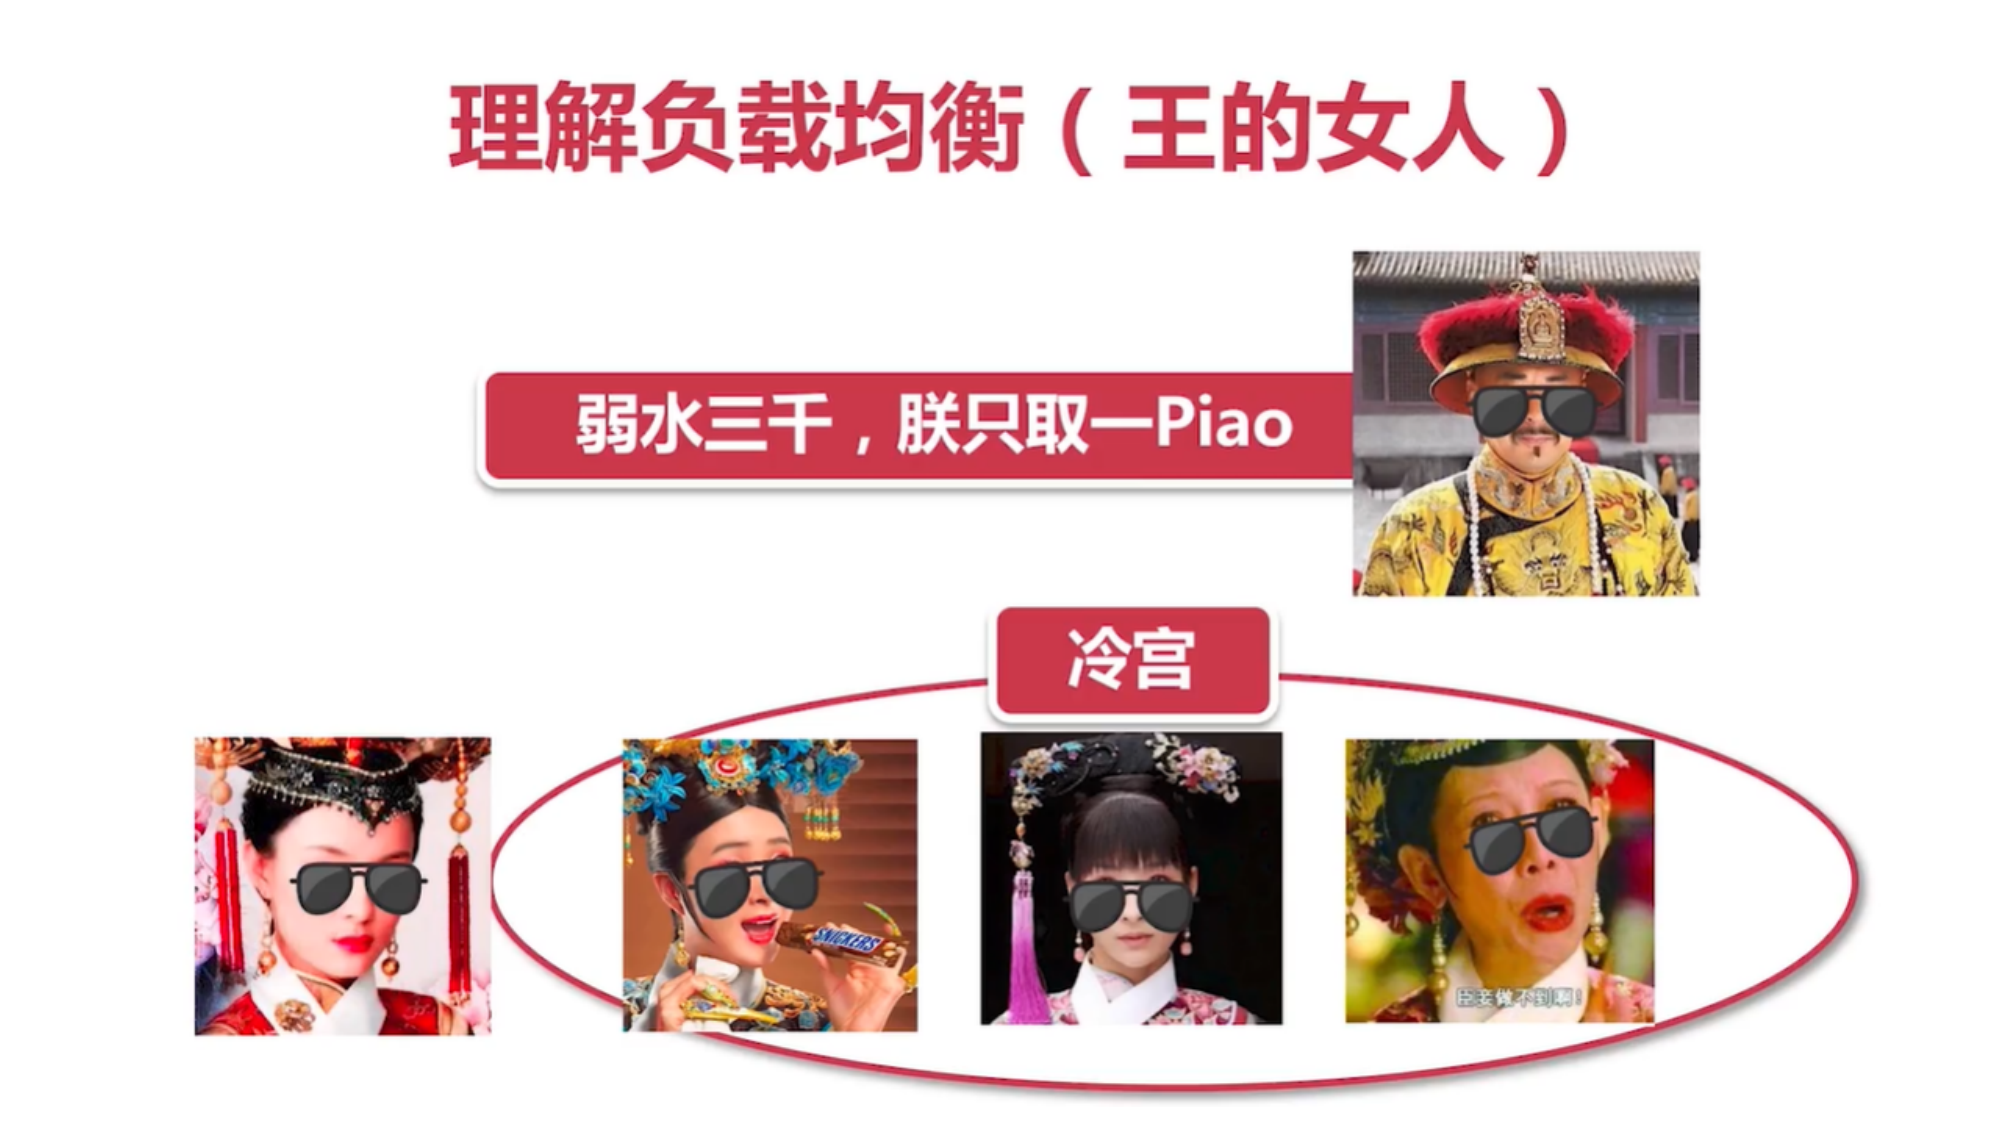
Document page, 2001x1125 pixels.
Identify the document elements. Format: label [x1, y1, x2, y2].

picture [92, 17, 1907, 1107]
